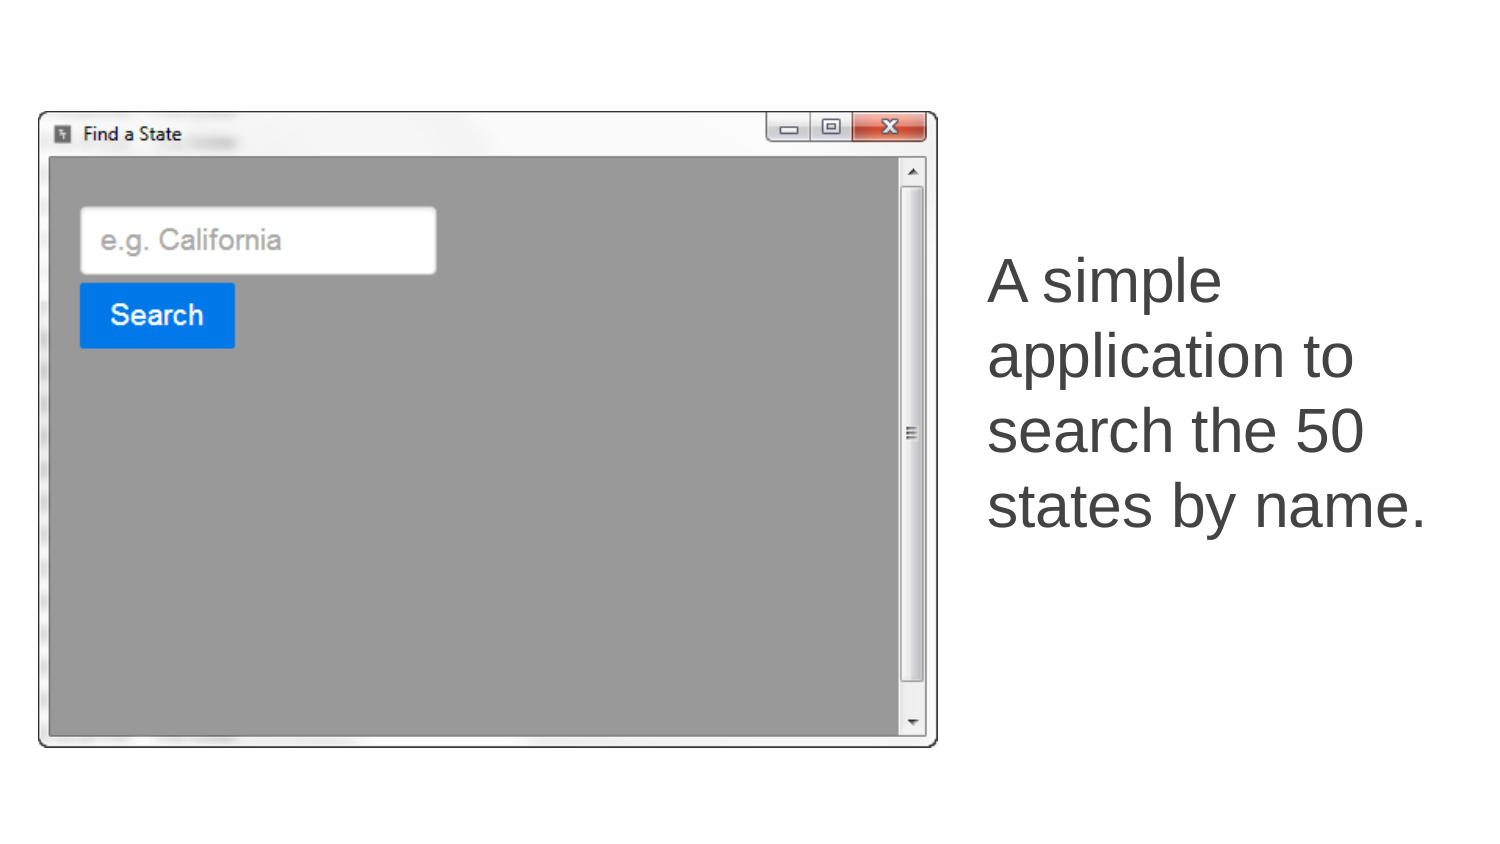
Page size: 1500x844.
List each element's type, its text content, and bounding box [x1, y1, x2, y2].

picture [38, 111, 938, 748]
text_box A simple application to search the 50 states by name. [972, 225, 1473, 619]
